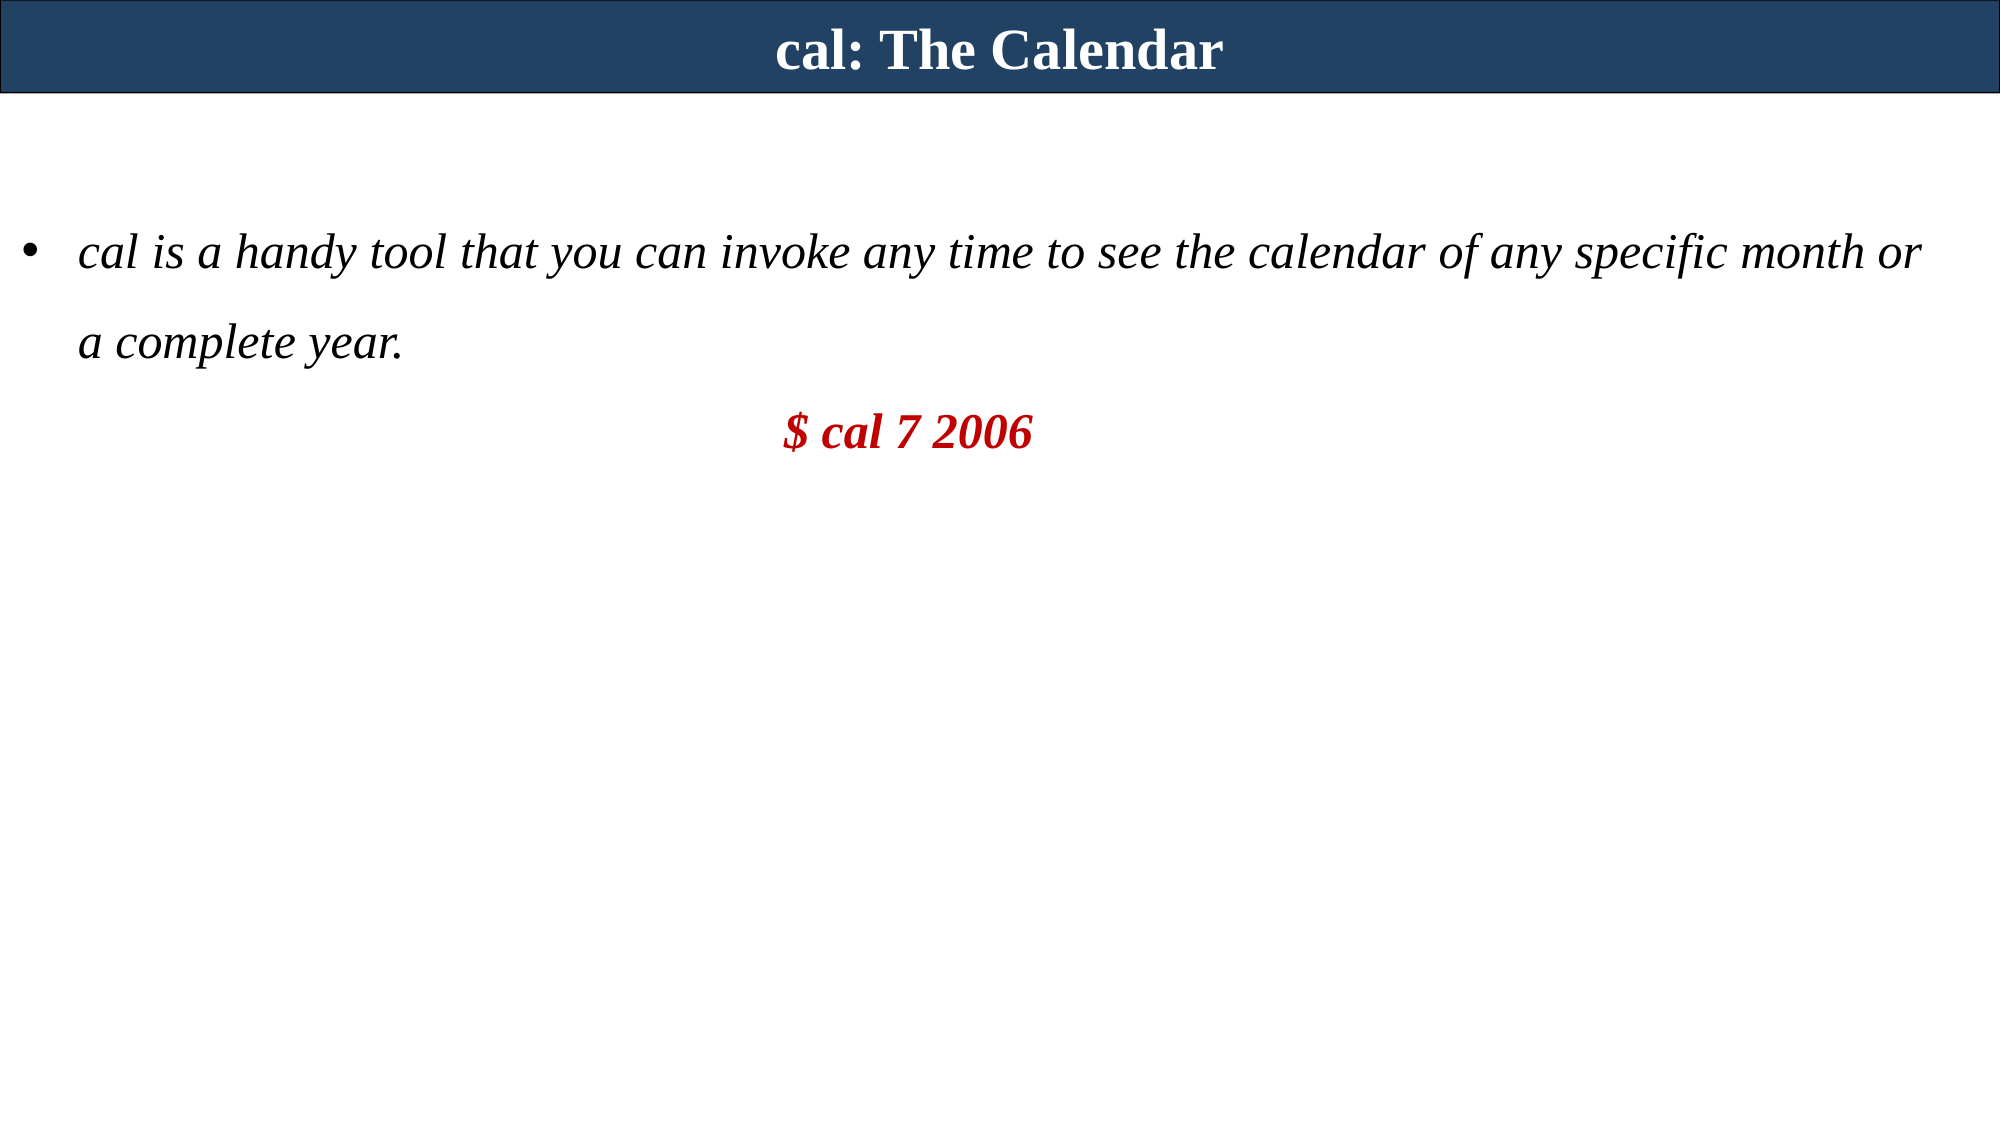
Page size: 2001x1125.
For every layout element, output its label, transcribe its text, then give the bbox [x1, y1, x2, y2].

text_box cal: The Calendar [0, 0, 2000, 93]
text_box cal is a handy tool that you can invoke any time to see the calendar of any specific month or a complete year. $ cal 7 2006 [6, 181, 1960, 527]
